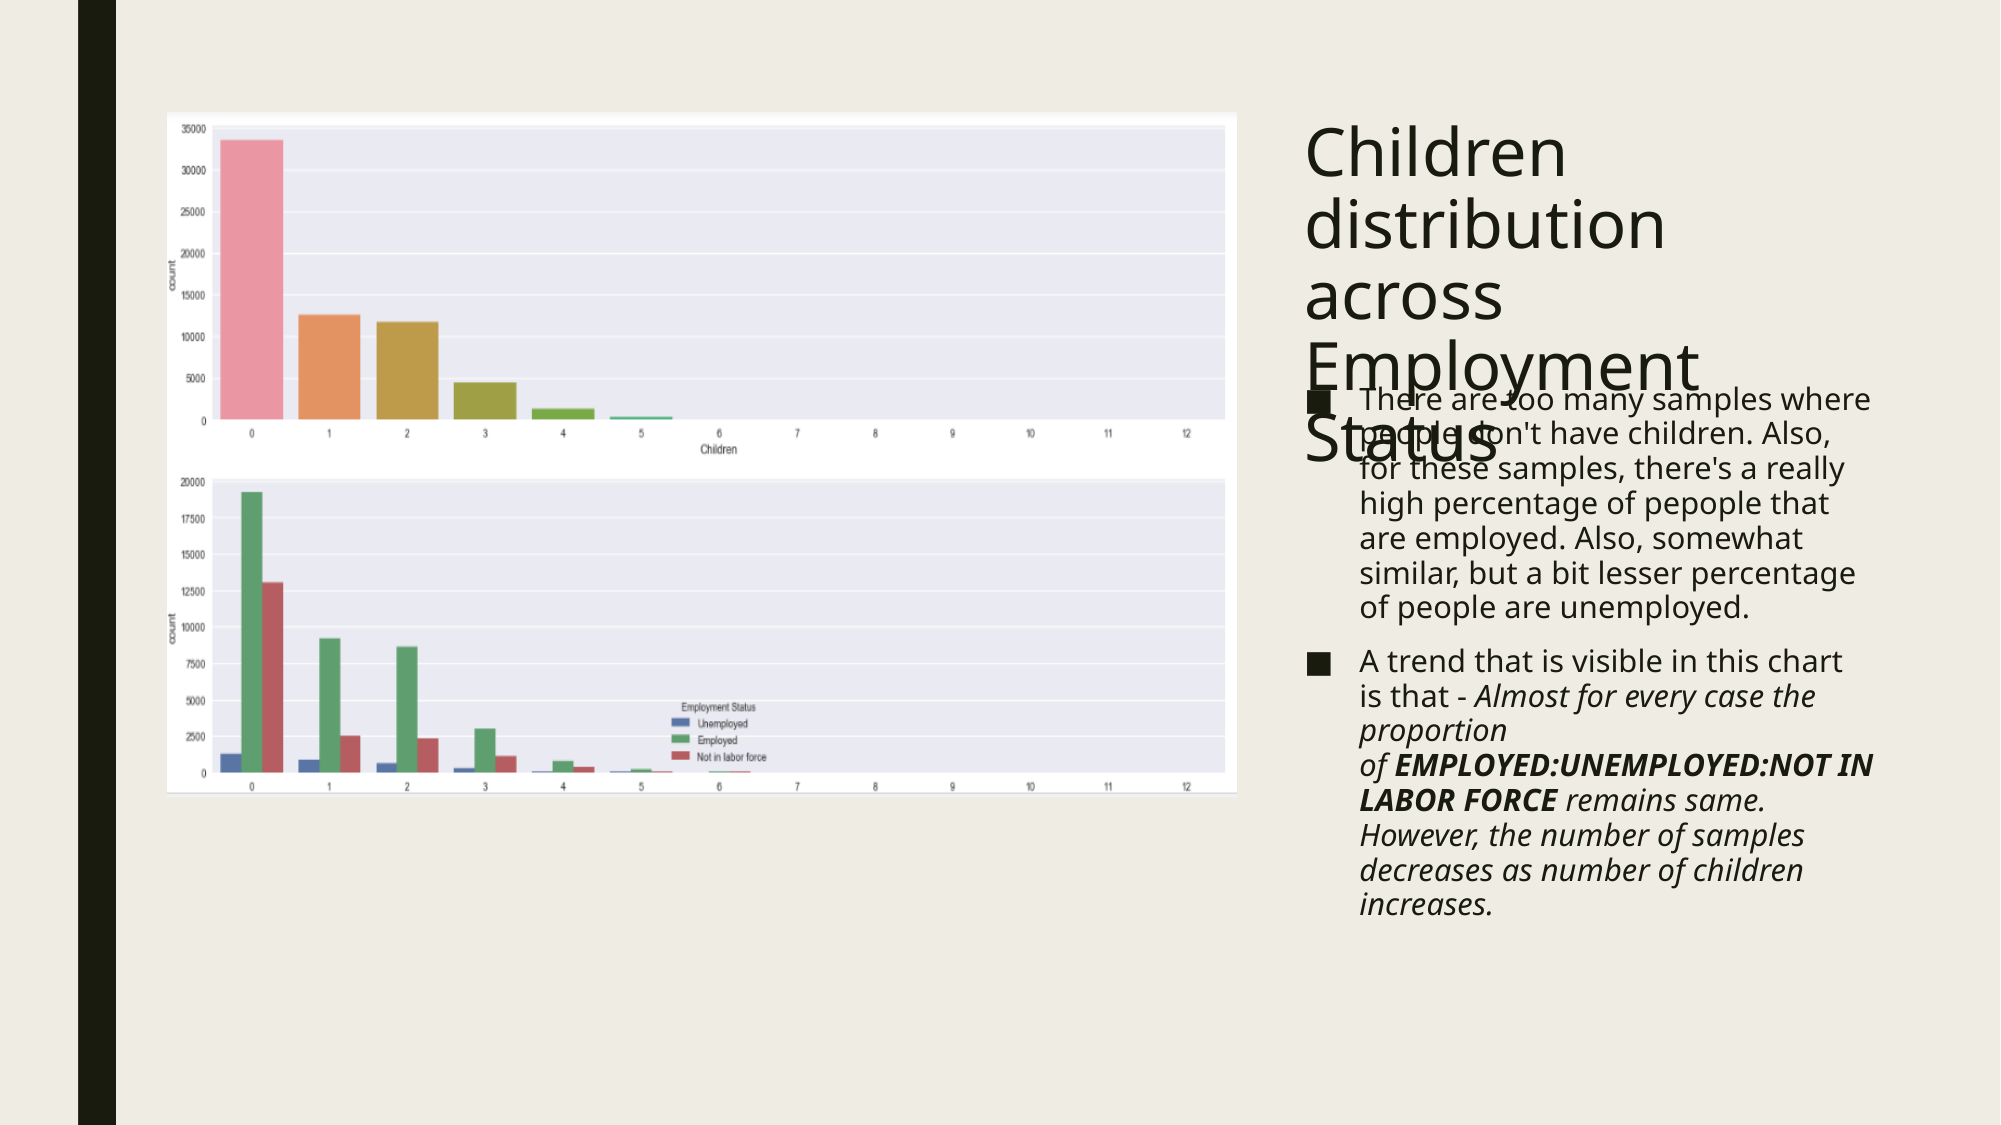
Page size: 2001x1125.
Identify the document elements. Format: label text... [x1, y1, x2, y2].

picture [167, 112, 1237, 797]
list There are too many samples where people don't have children. Also, for these samples, there's a really high percentage of pepople that are employed. Also, somewhat similar, but a bit lesser percentage of people are unemployed. A trend that is visible in this chart is that - Almost for every case the proportion of EMPLOYED:UNEMPLOYED:NOT IN LABOR FORCE remains same. However, the number of samples decreases as number of children increases. [1289, 375, 1890, 963]
title Children distribution across Employment Status [1289, 112, 1890, 357]
text_box [76, 0, 119, 1125]
